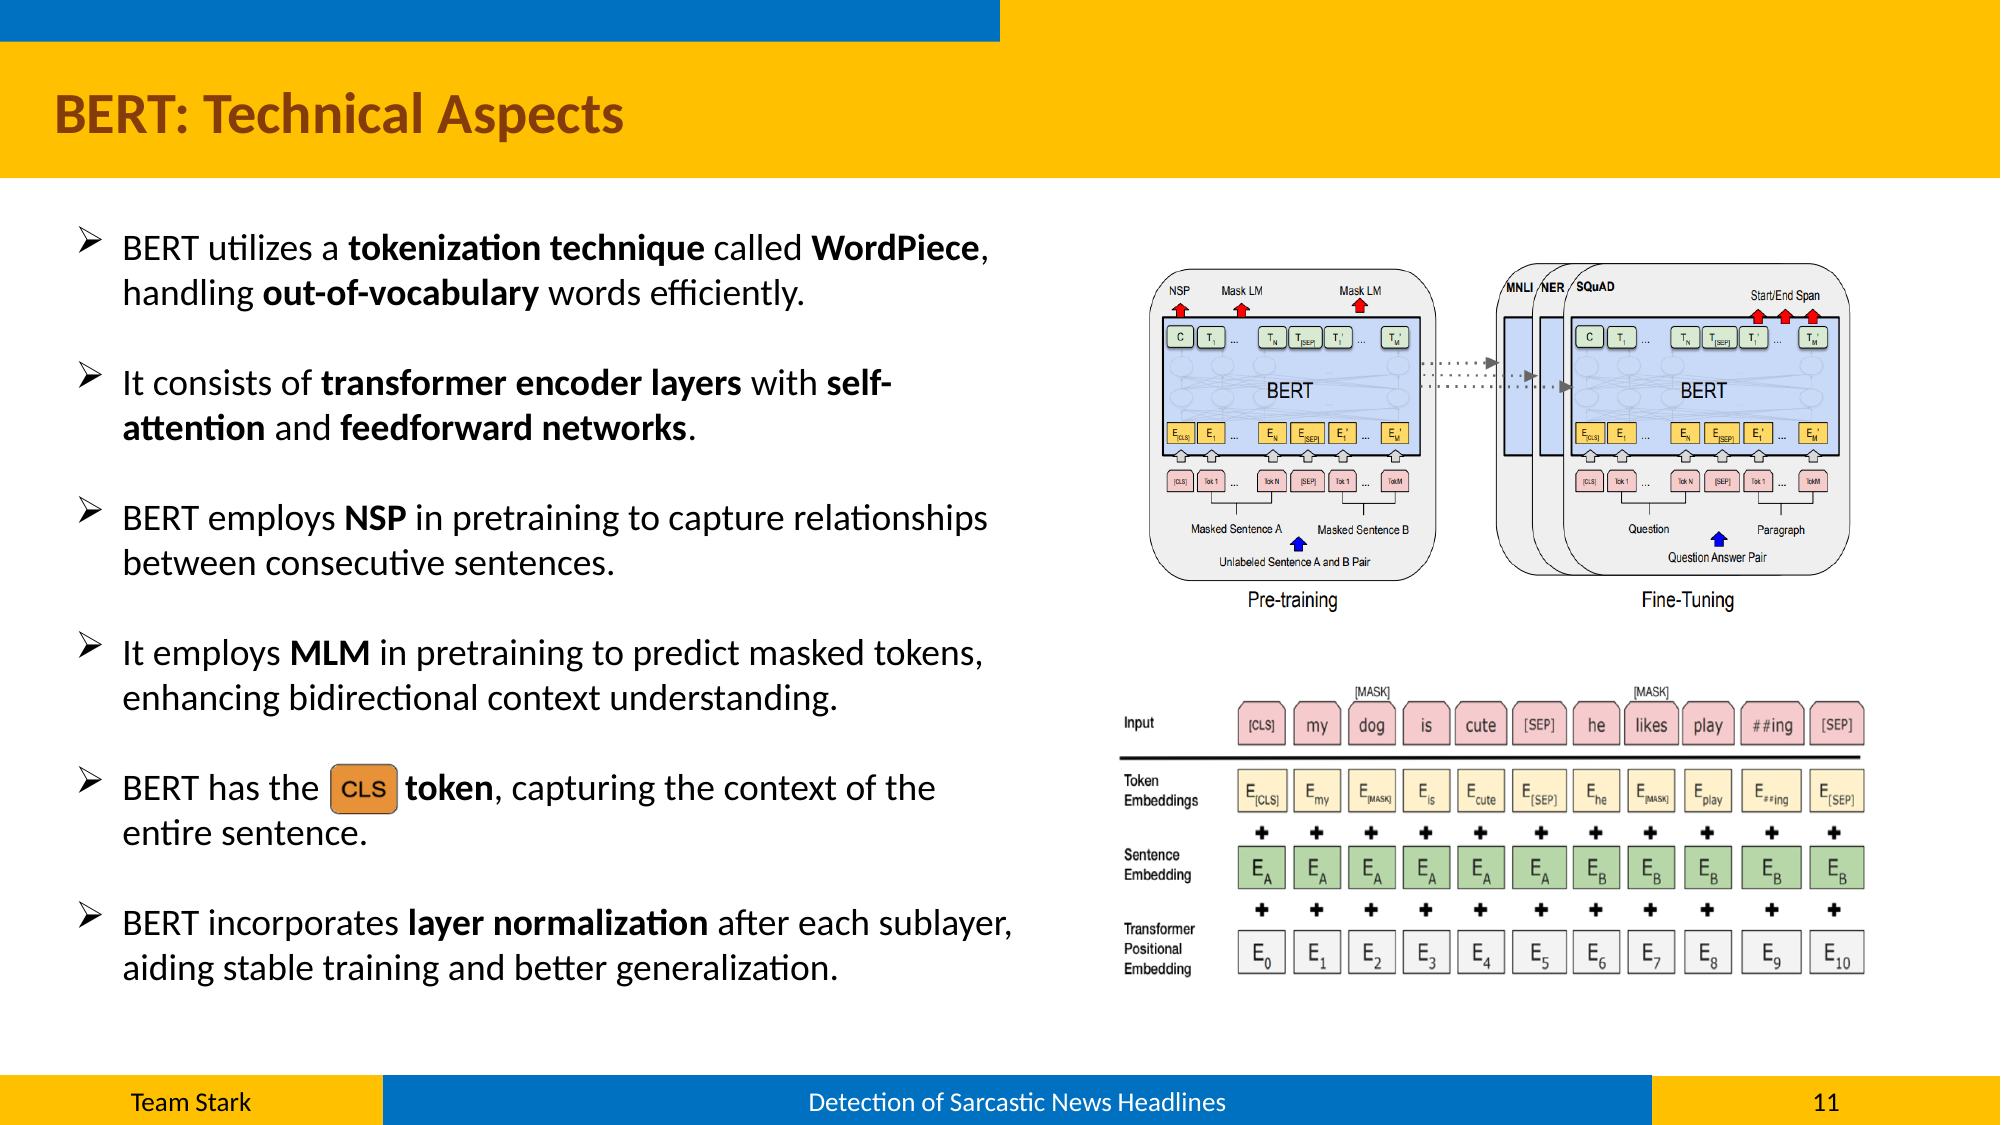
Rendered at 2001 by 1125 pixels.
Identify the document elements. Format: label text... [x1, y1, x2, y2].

text_box 11 [1651, 1075, 2000, 1125]
picture [1096, 220, 1896, 633]
text_box [0, 0, 1001, 43]
text_box BERT utilizes a tokenization technique called WordPiece, handling out-of-vocabulary words efficiently. It consists of transformer encoder layers with self-attention and feedforward networks. BERT employs NSP in pretraining to capture relationships between consecutive sentences. It employs MLM in pretraining to predict masked tokens, enhancing bidirectional context understanding. BERT has the token, capturing the context of the entire sentence. BERT incorporates layer normalization after each sublayer, aiding stable training and better generalization. [60, 215, 1036, 1041]
text_box Detection of Sarcastic News Headlines [384, 1074, 1653, 1125]
picture [1115, 682, 1876, 985]
picture [328, 763, 400, 817]
text_box BERT: Technical Aspects [39, 67, 2000, 153]
text_box Team Stark [0, 1074, 384, 1125]
text_box [0, 0, 2000, 179]
